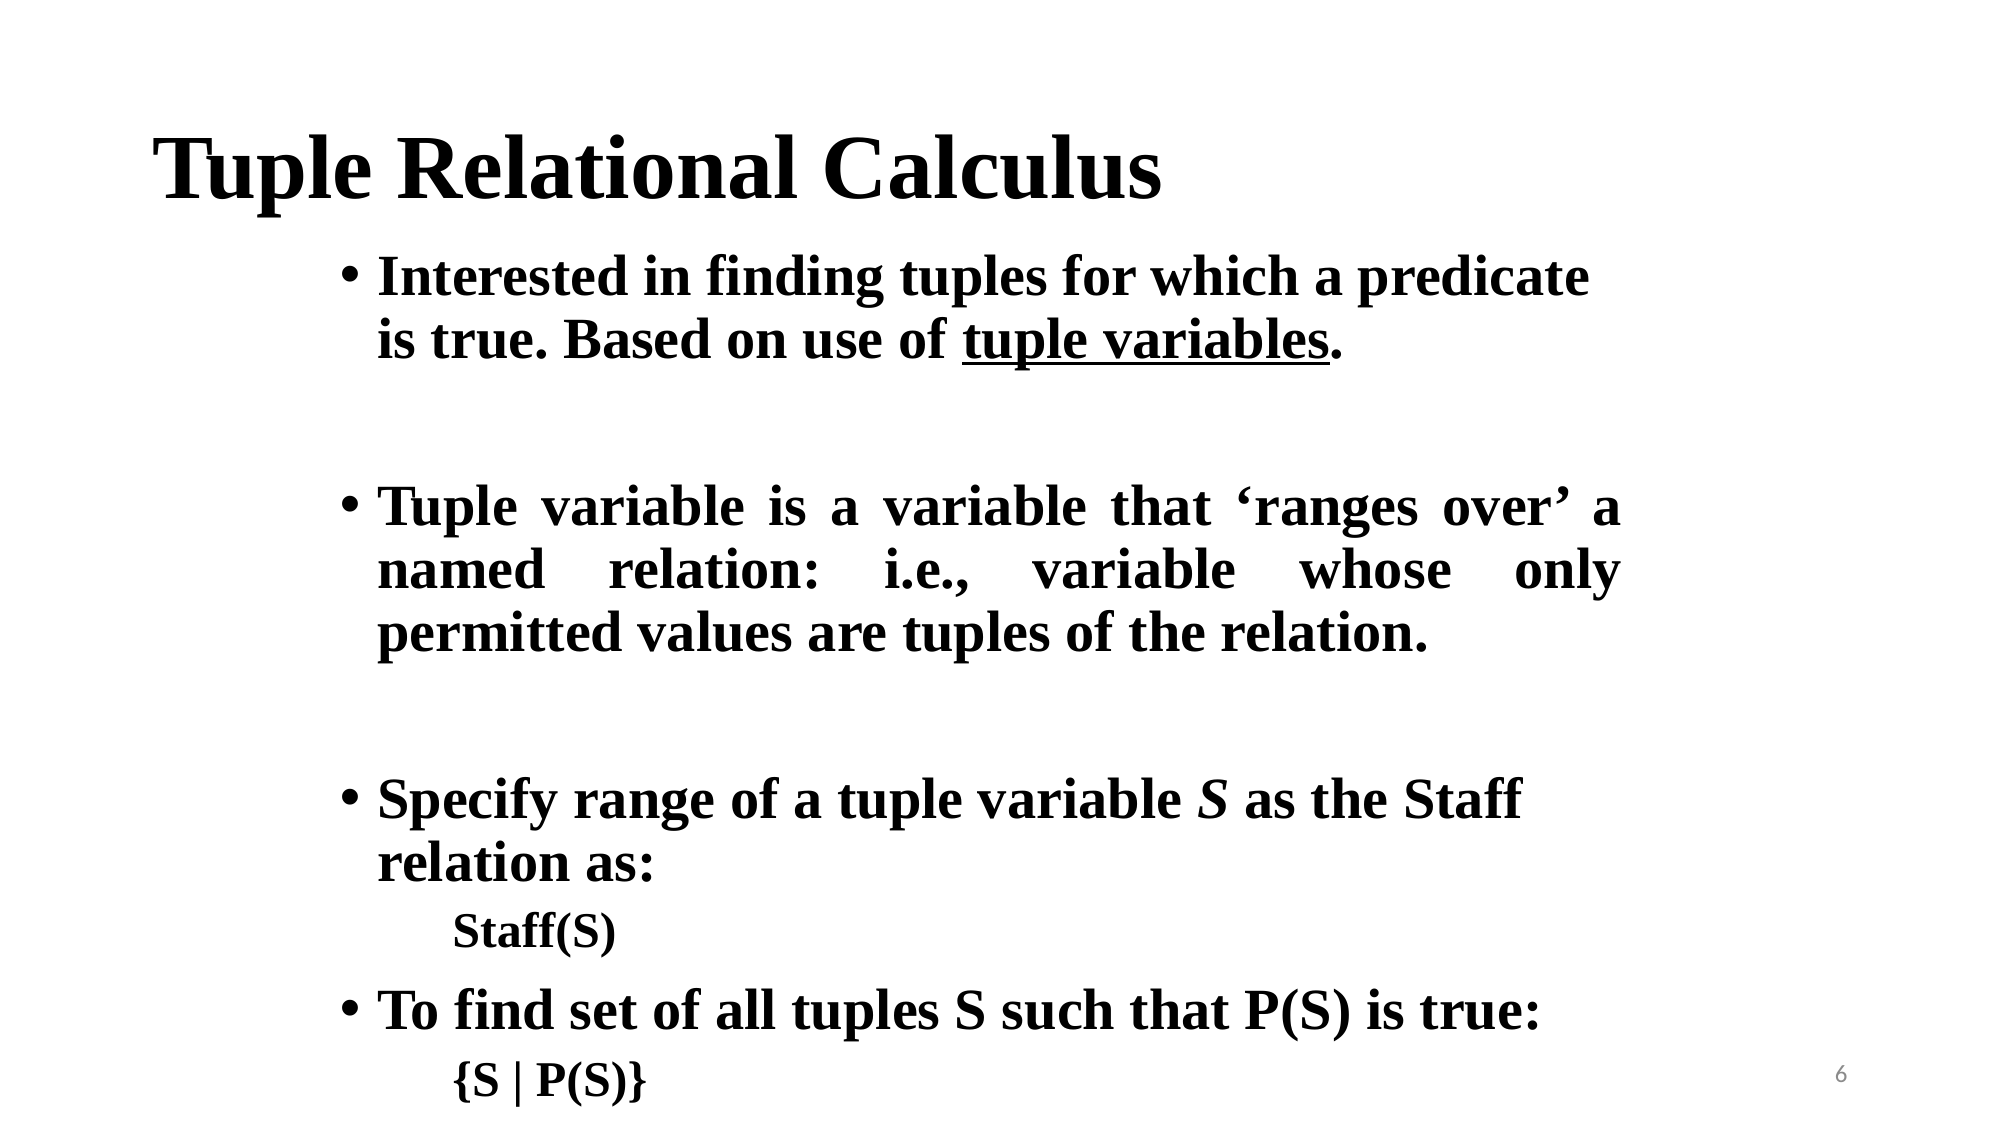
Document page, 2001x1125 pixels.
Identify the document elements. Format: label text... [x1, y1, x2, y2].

title Tuple Relational Calculus [137, 59, 1863, 278]
list Interested in finding tuples for which a predicate is true. Based on use of tuple variables. Tuple variable is a variable that ‘ranges over’ a named relation: i.e., variable whose only permitted values are tuples of the relation. Specify range of a tuple variable S as the Staff relation as: Staff(S) To find set of all tuples S such that P(S) is true: {S | P(S)} [324, 237, 1638, 1024]
slide_number 6 [1412, 1042, 1863, 1103]
